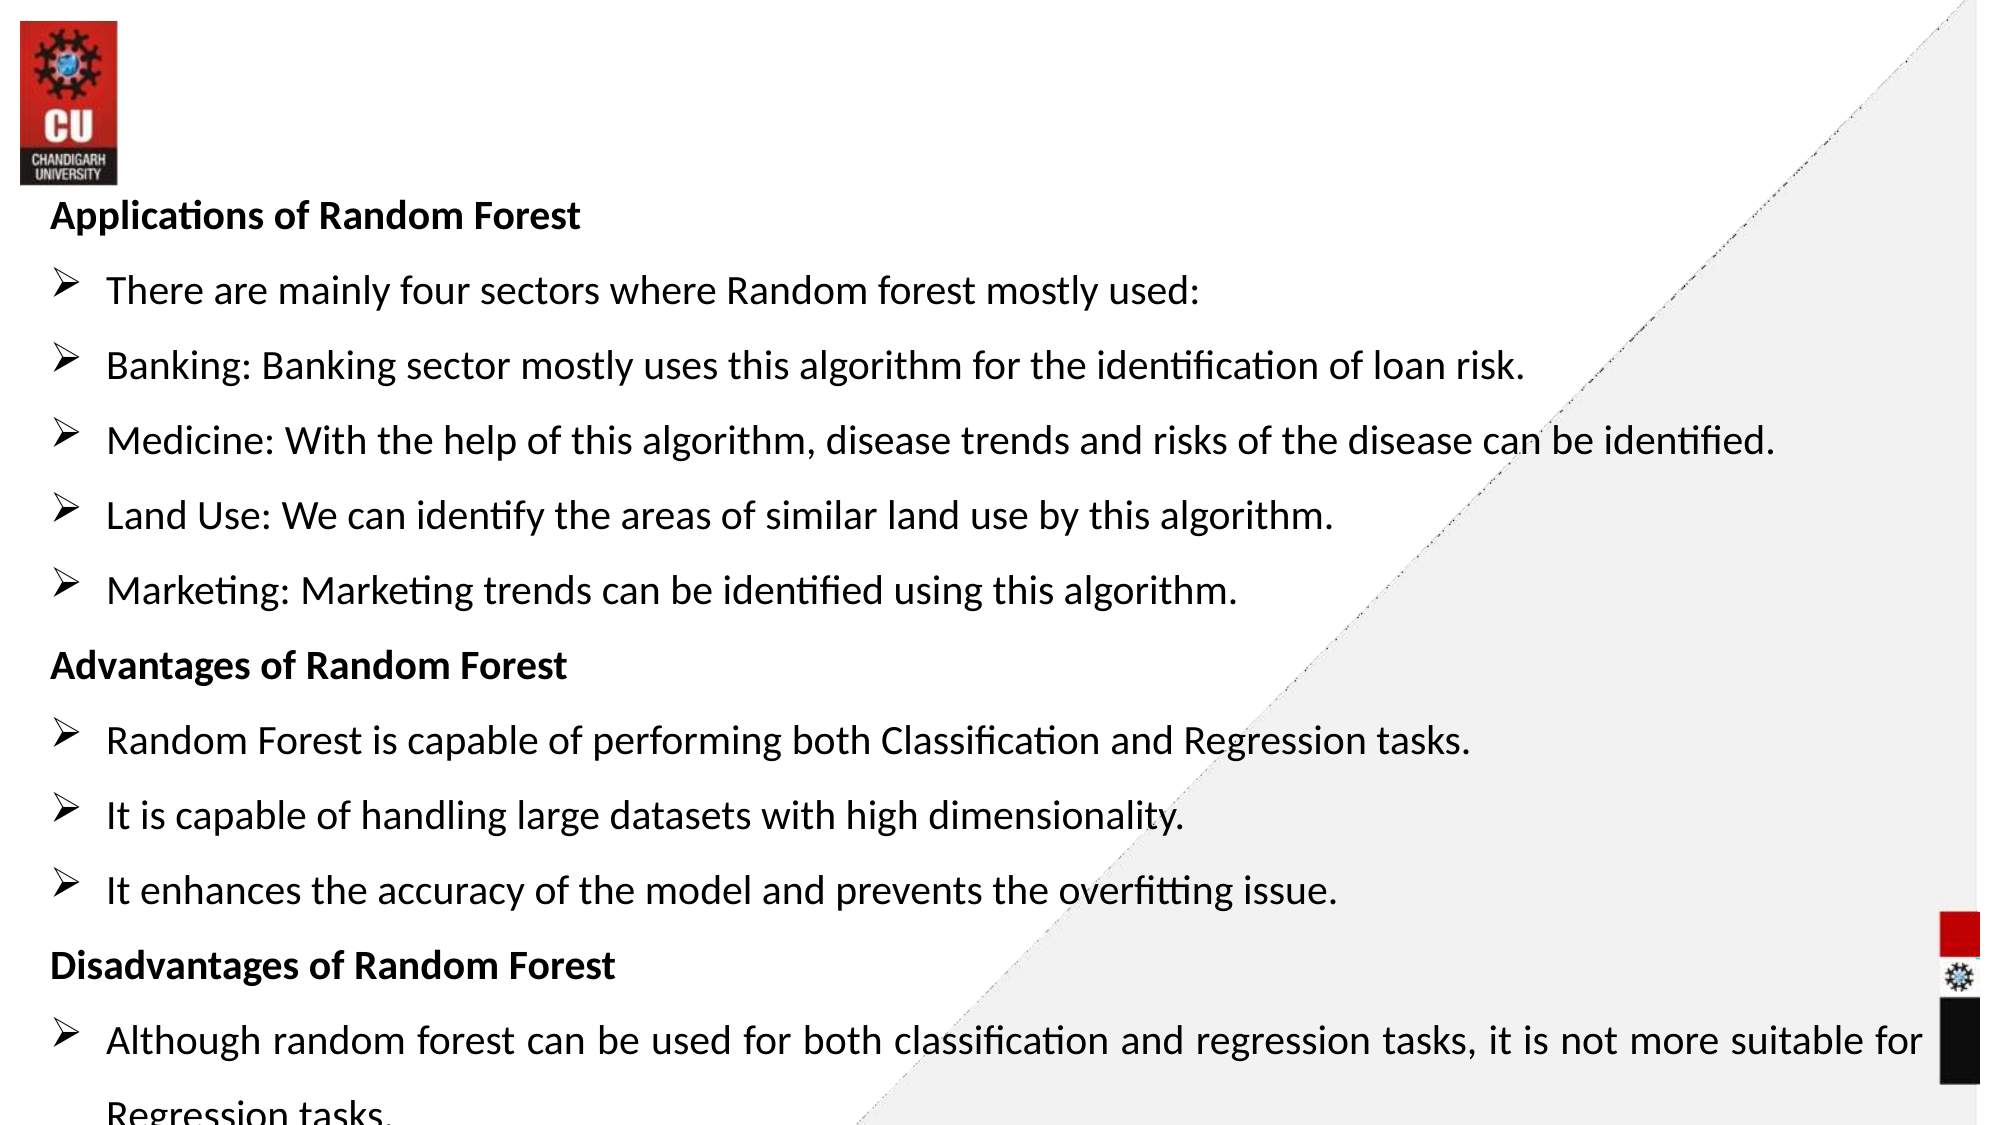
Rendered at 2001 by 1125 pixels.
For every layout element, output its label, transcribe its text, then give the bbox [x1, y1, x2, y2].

picture [20, 0, 1980, 1125]
list Applications of Random Forest There are mainly four sectors where Random forest mostly used: Banking: Banking sector mostly uses this algorithm for the identification of loan risk. Medicine: With the help of this algorithm, disease trends and risks of the disease can be identified. Land Use: We can identify the areas of similar land use by this algorithm. Marketing: Marketing trends can be identified using this algorithm. Advantages of Random Forest Random Forest is capable of performing both Classification and Regression tasks. It is capable of handling large datasets with high dimensionality. It enhances the accuracy of the model and prevents the overfitting issue. Disadvantages of Random Forest Although random forest can be used for both classification and regression tasks, it is not more suitable for Regression tasks. [50, 162, 1925, 1125]
title [131, 24, 1975, 126]
